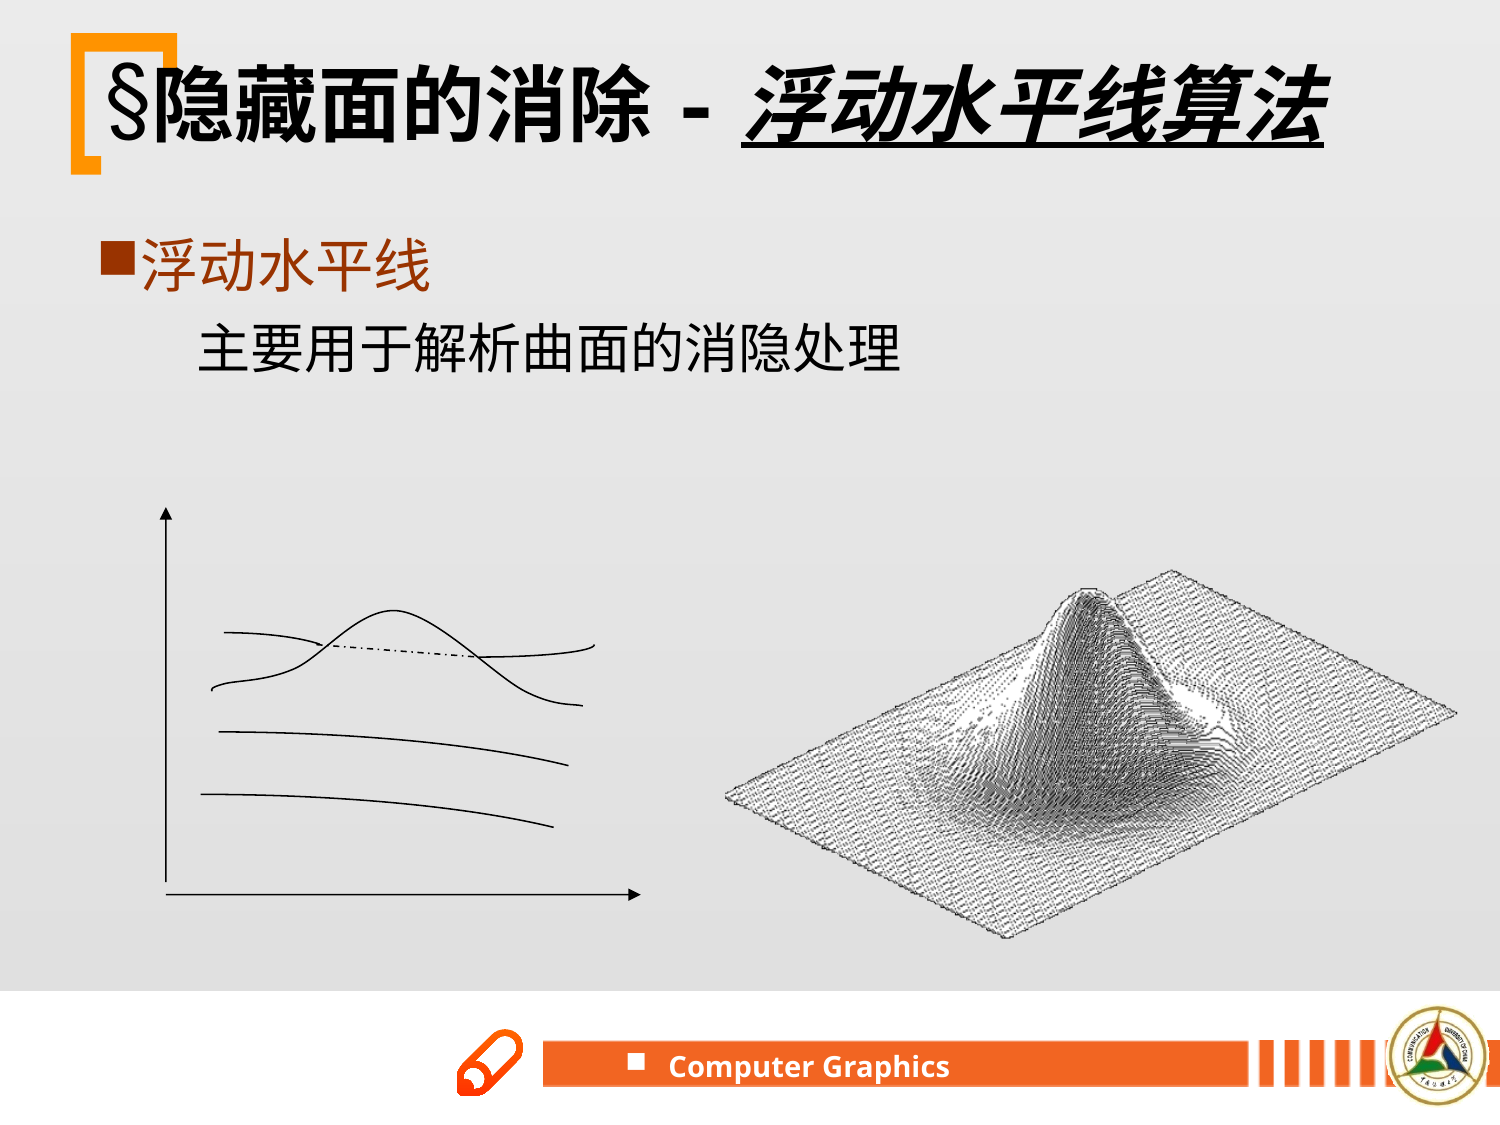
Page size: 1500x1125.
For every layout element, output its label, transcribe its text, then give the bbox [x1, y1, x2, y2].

list 浮动水平线 主要用于解析曲面的消隐处理 [81, 230, 1369, 895]
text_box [165, 507, 641, 895]
title 隐藏面的消除-浮动水平线算法 [91, 56, 1404, 181]
picture [724, 549, 1475, 951]
picture [543, 997, 1500, 1111]
